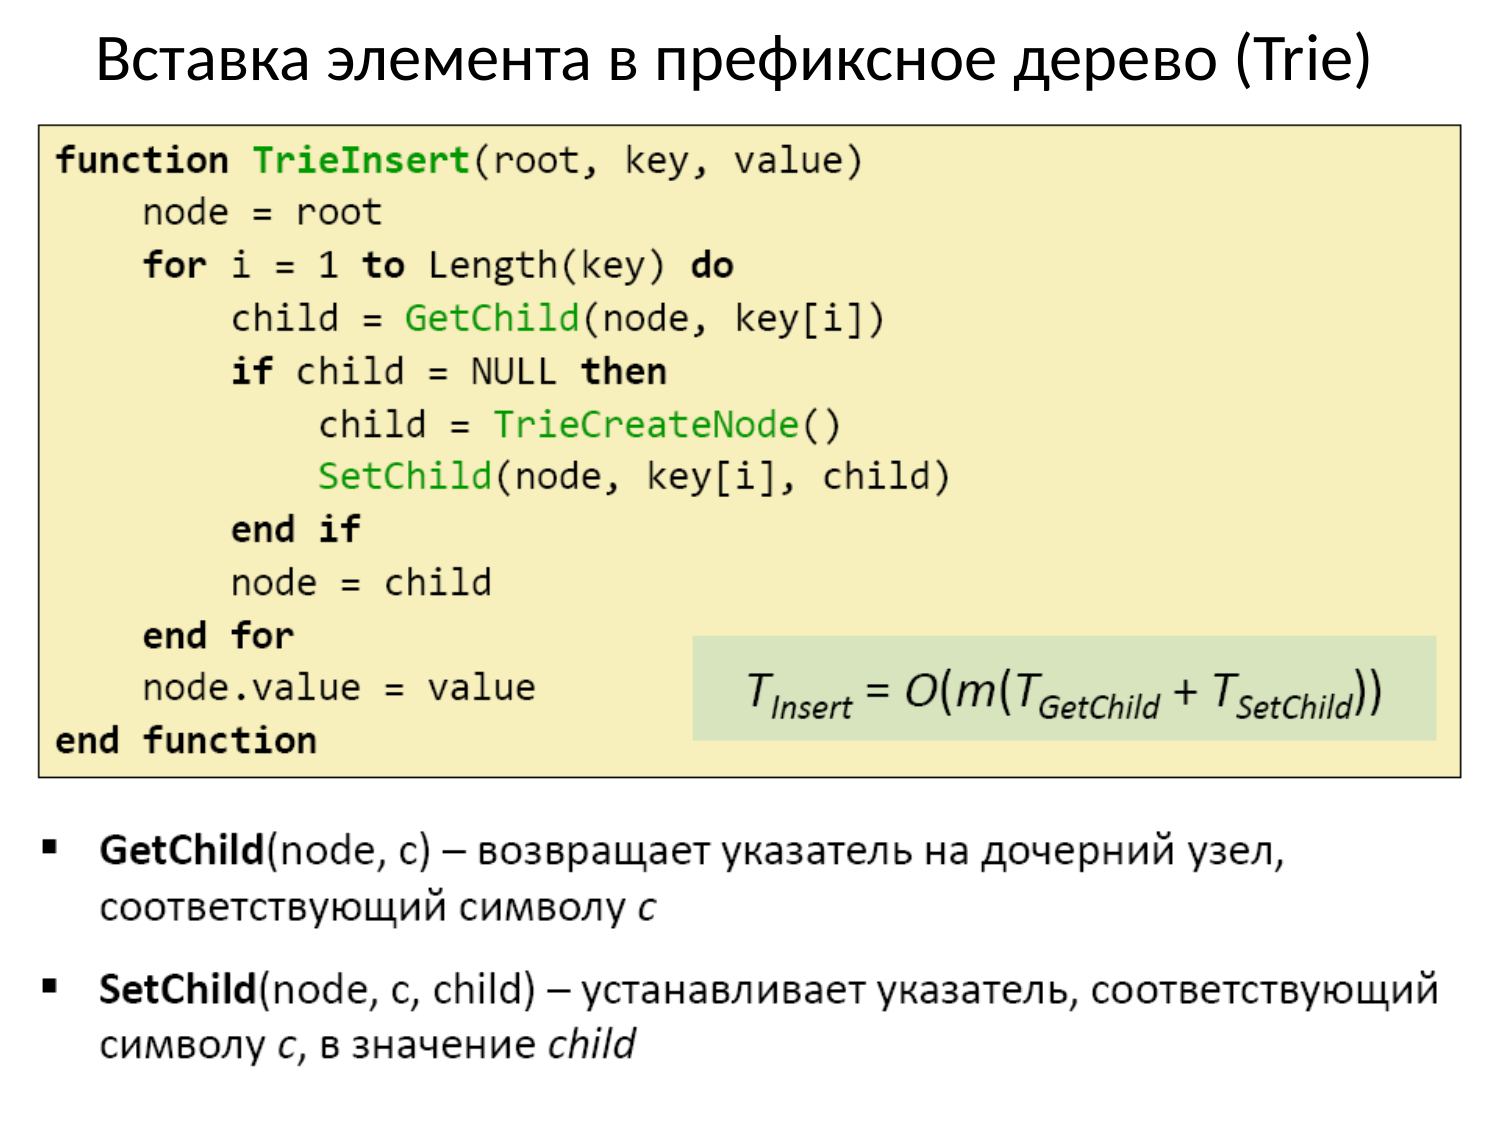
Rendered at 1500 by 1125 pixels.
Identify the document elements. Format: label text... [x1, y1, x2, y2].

text_box Вставка элемента в префиксное дерево (Trie) [17, 5, 1483, 101]
picture [31, 120, 1469, 1071]
